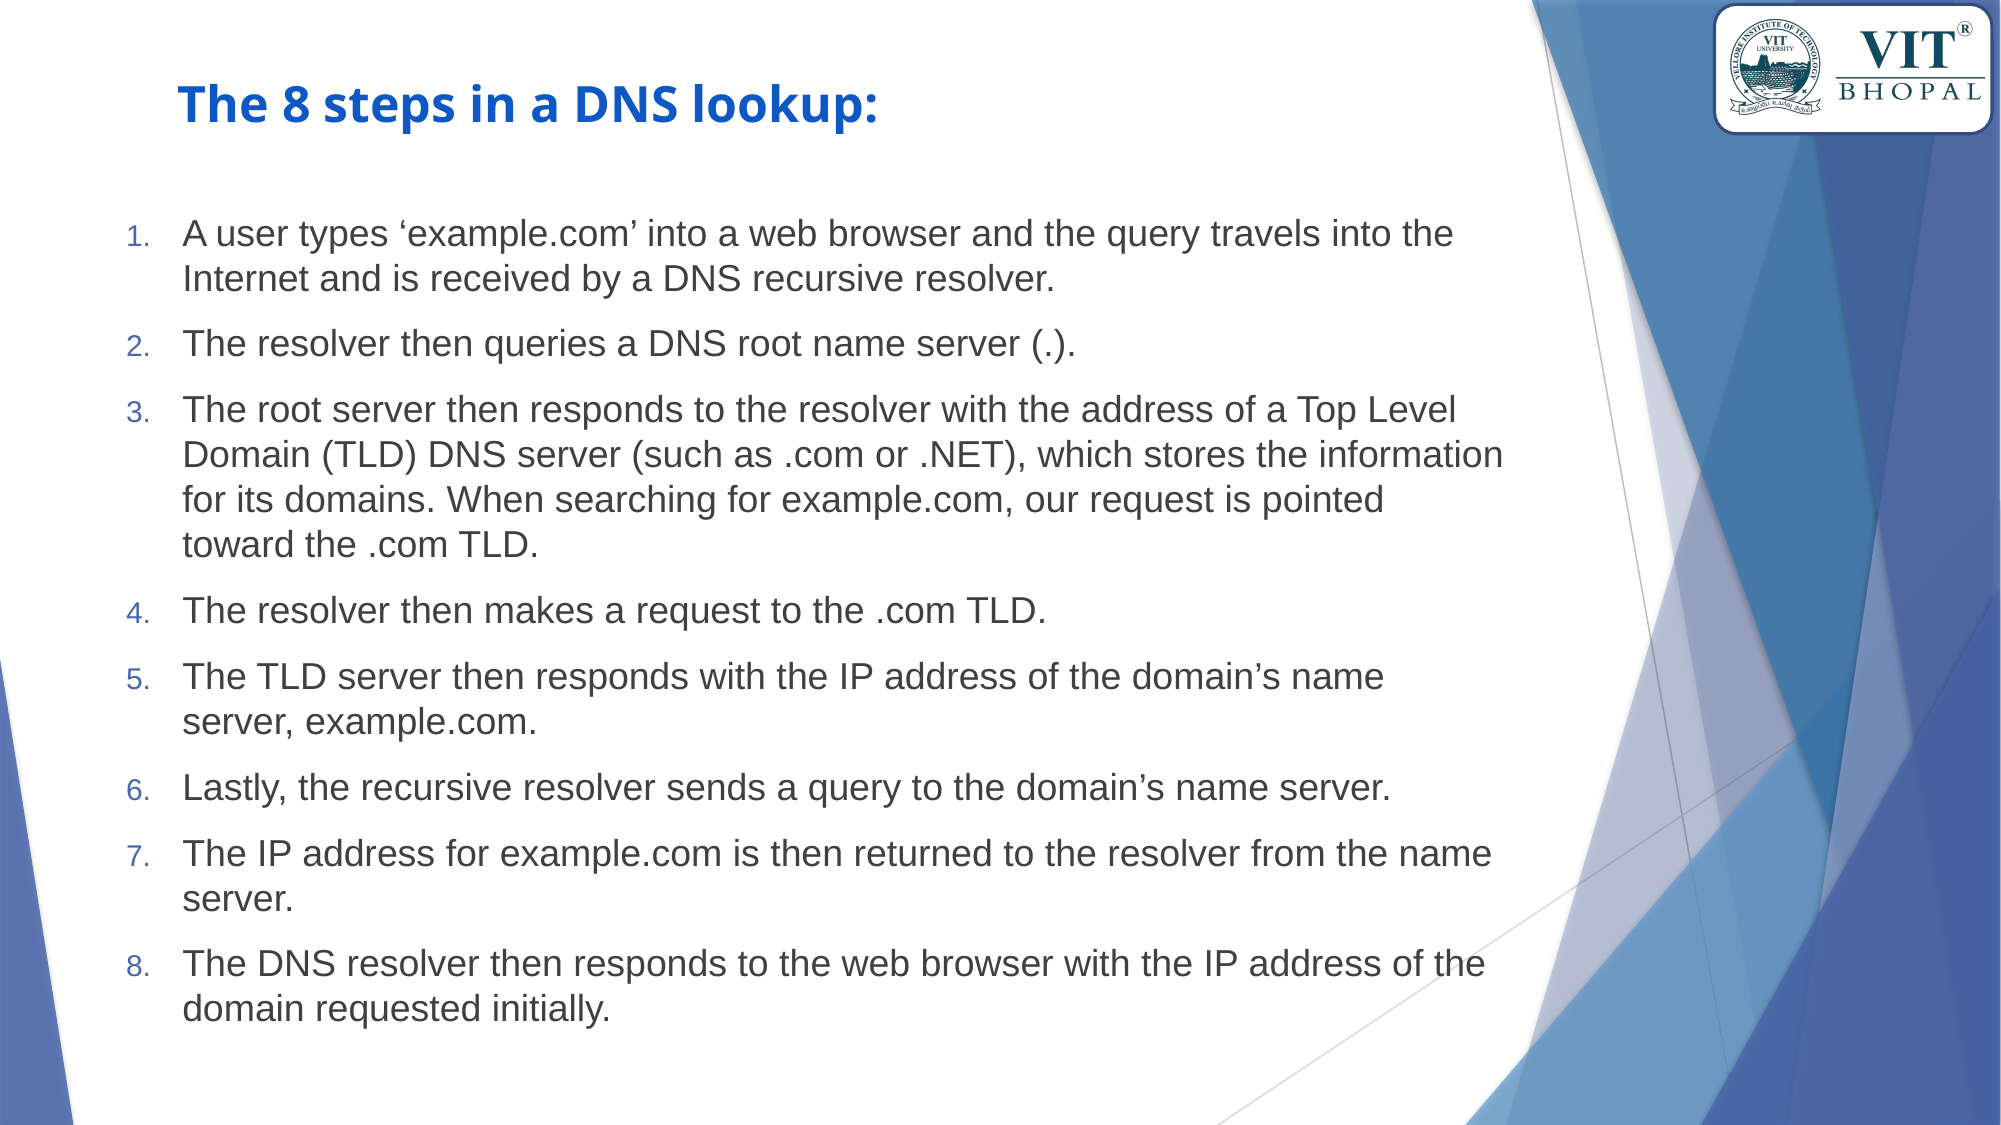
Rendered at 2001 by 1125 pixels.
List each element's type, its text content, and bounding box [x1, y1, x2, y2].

list A user types ‘example.com’ into a web browser and the query travels into the Internet and is received by a DNS recursive resolver. The resolver then queries a DNS root name server (.). The root server then responds to the resolver with the address of a Top Level Domain (TLD) DNS server (such as .com or .NET), which stores the information for its domains. When searching for example.com, our request is pointed toward the .com TLD. The resolver then makes a request to the .com TLD. The TLD server then responds with the IP address of the domain’s name server, example.com. Lastly, the recursive resolver sends a query to the domain’s name server. The IP address for example.com is then returned to the resolver from the name server. The DNS resolver then responds to the web browser with the IP address of the domain requested initially. [111, 201, 1522, 1065]
text_box [1712, 2, 1994, 136]
text_box The 8 steps in a DNS lookup: [162, 57, 1485, 153]
picture [1730, 18, 1985, 115]
